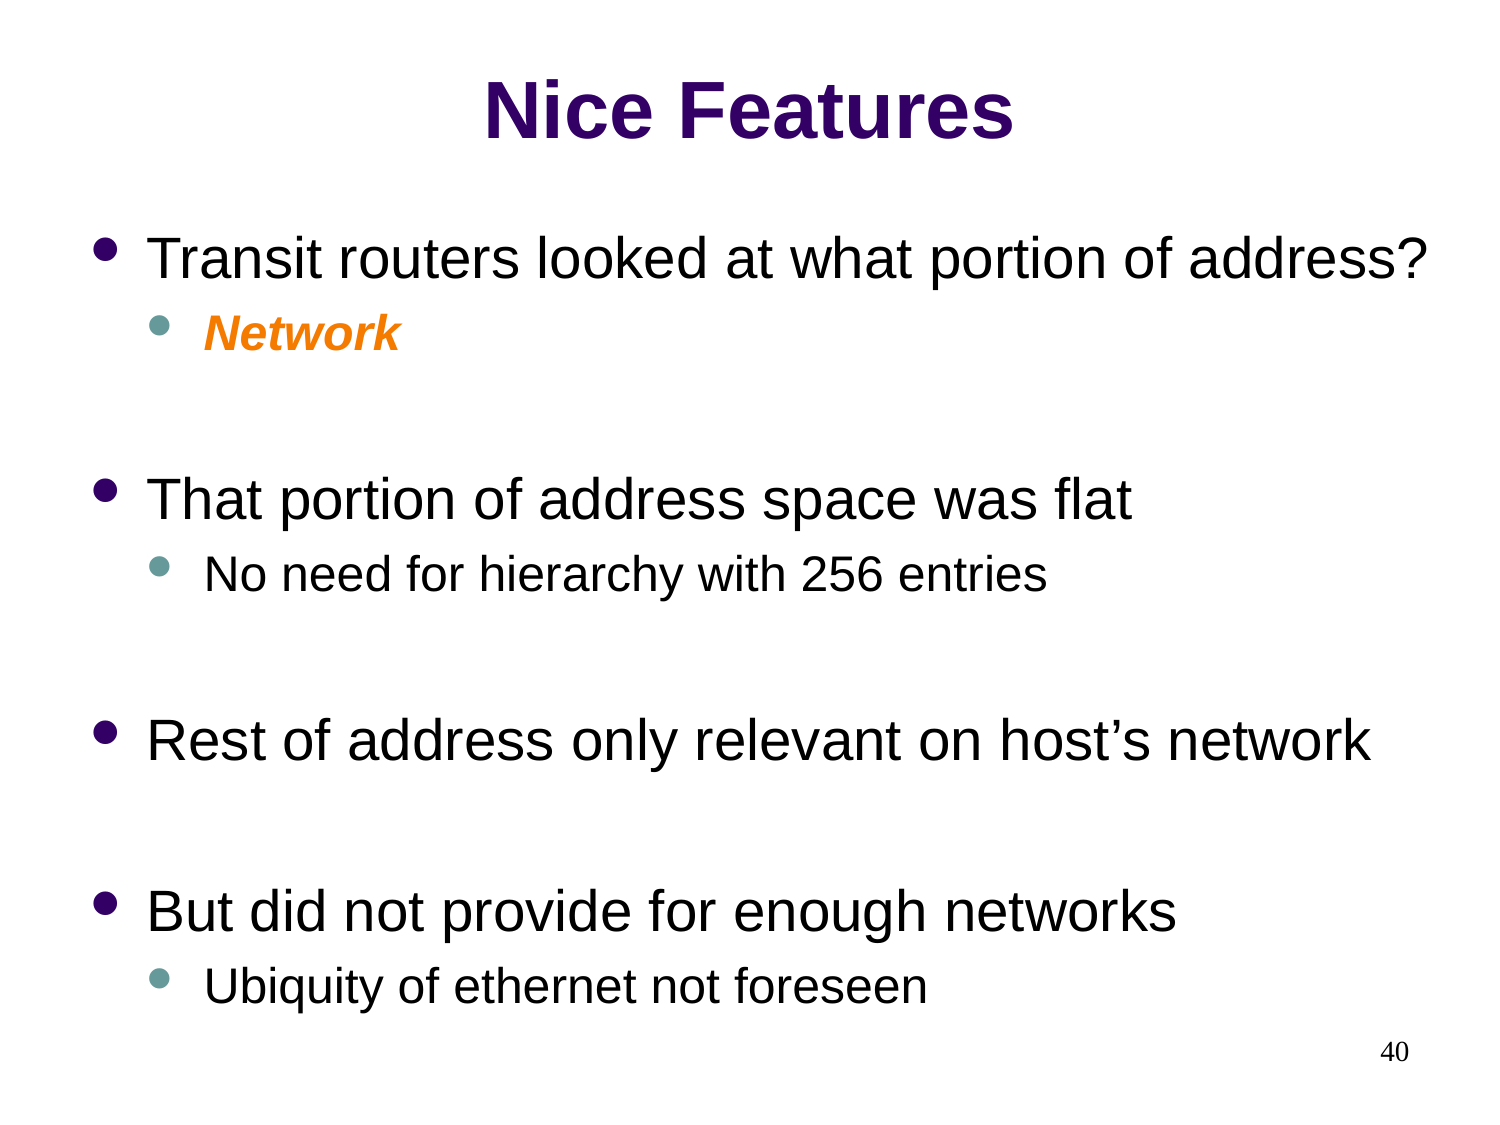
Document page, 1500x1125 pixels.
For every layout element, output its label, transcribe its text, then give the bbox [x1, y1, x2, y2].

slide_number 40 [1074, 1024, 1426, 1101]
title Nice Features [0, 20, 1500, 163]
list Transit routers looked at what portion of address? Network That portion of address space was flat No need for hierarchy with 256 entries Rest of address only relevant on host’s network But did not provide for enough networks Ubiquity of ethernet not foreseen [75, 212, 1475, 1006]
